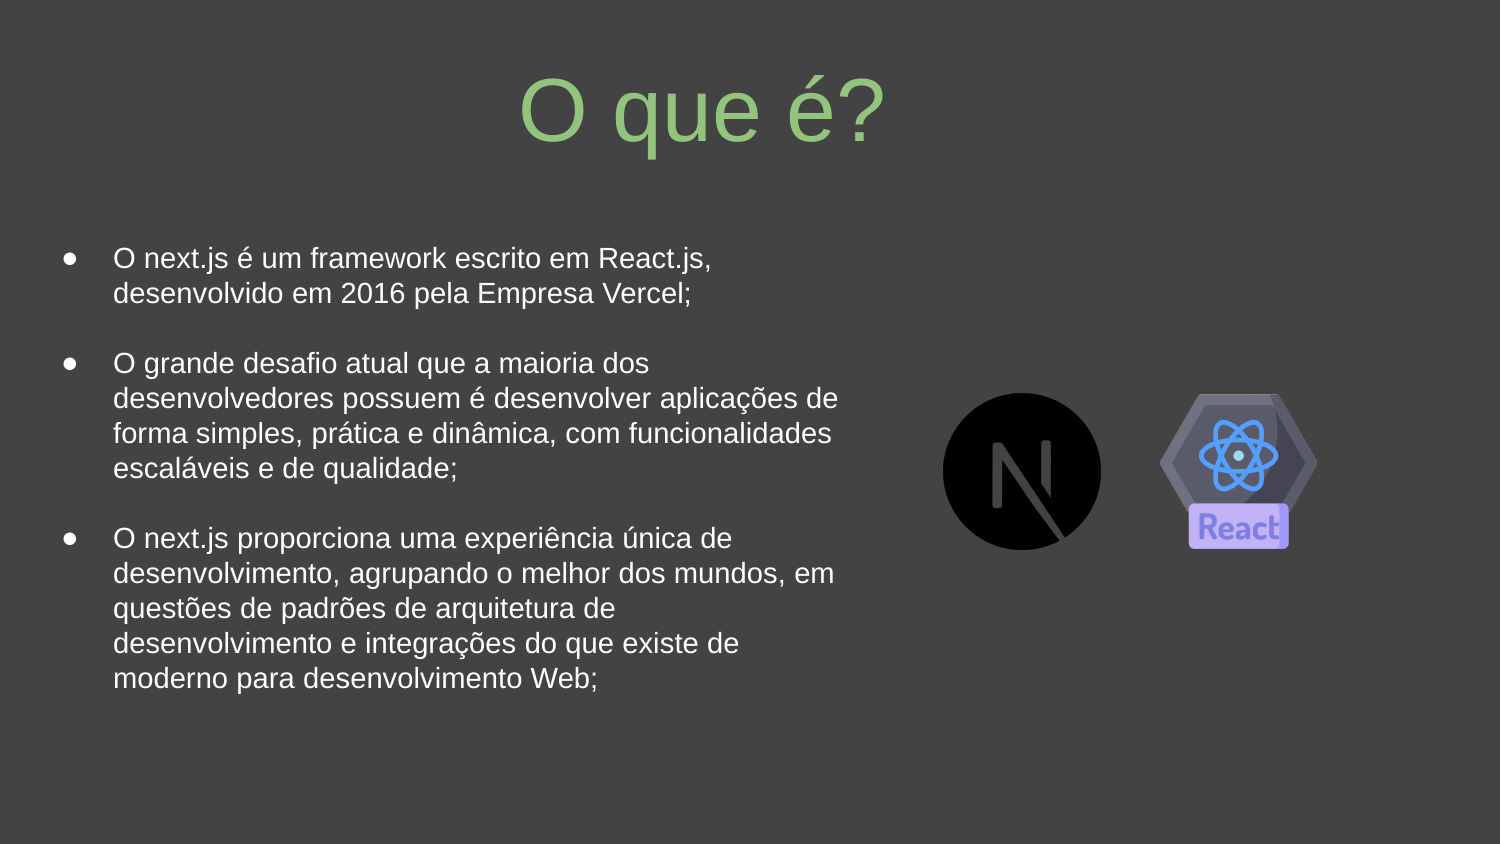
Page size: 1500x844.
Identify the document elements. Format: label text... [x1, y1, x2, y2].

picture [943, 393, 1101, 551]
text_box O next.js é um framework escrito em React.js, desenvolvido em 2016 pela Empresa Vercel; O grande desafio atual que a maioria dos desenvolvedores possuem é desenvolver aplicações de forma simples, prática e dinâmica, com funcionalidades escaláveis e de qualidade; O next.js proporciona uma experiência única de desenvolvimento, agrupando o melhor dos mundos, em questões de padrões de arquitetura de desenvolvimento e integrações do que existe de moderno para desenvolvimento Web; [23, 224, 856, 844]
text_box O que é? [503, 37, 997, 175]
picture [1159, 393, 1317, 551]
